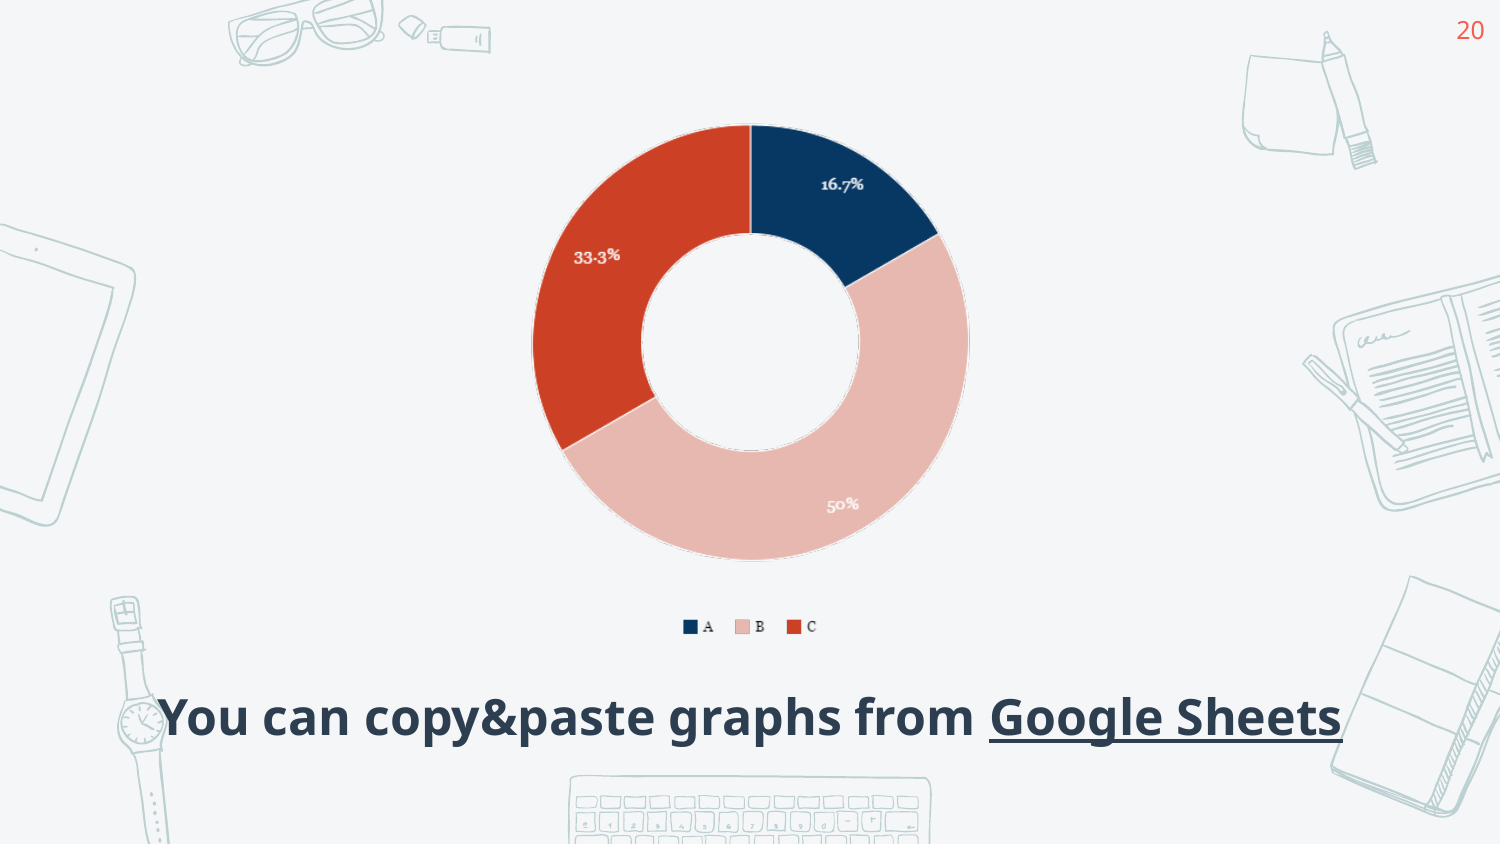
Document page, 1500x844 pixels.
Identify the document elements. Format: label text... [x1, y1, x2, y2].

picture [326, 0, 1174, 695]
list You can copy&paste graphs from Google Sheets [75, 670, 1425, 741]
slide_number ‹#› [1435, 0, 1500, 53]
